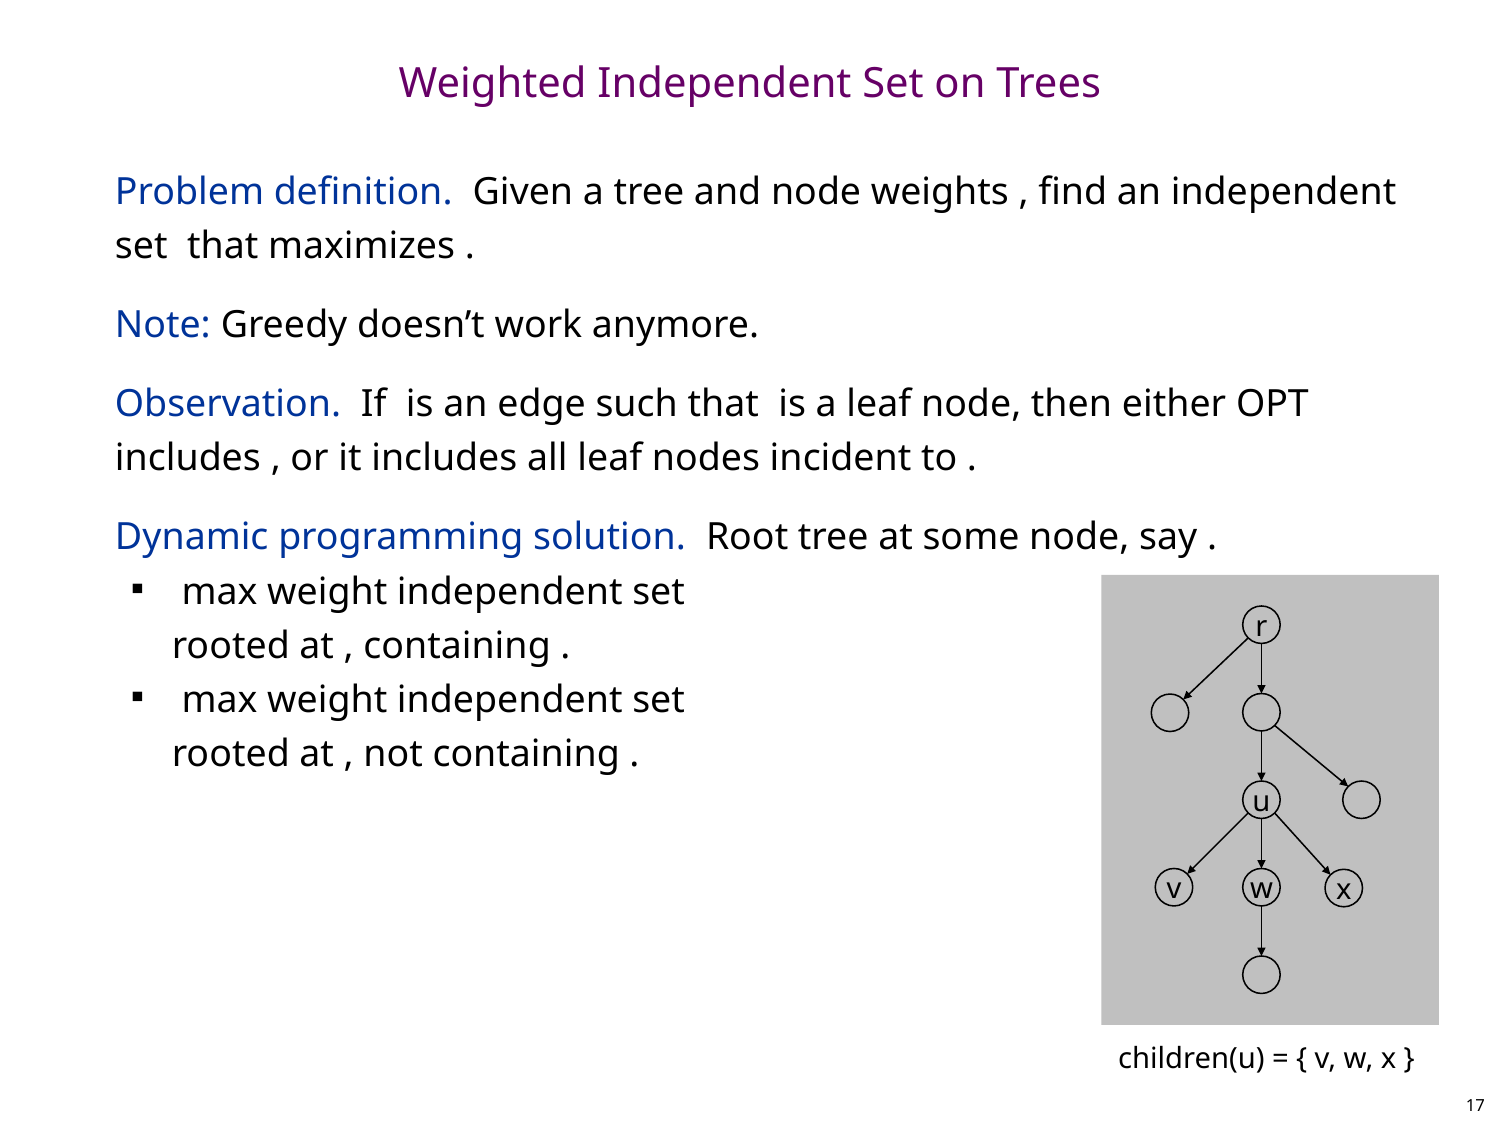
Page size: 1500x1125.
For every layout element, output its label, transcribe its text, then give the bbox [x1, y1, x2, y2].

text_box u [1242, 781, 1281, 819]
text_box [1183, 637, 1249, 700]
text_box children(u) = { v, w, x } [1102, 1031, 1431, 1082]
text_box [1242, 694, 1281, 731]
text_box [1274, 812, 1331, 875]
slide_number 17 [1187, 1087, 1500, 1125]
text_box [1186, 812, 1249, 875]
text_box [1151, 694, 1189, 732]
title Weighted Independent Set on Trees [0, 50, 1500, 125]
text_box [1342, 781, 1381, 819]
text_box x [1325, 869, 1363, 907]
text_box w [1242, 869, 1281, 906]
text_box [1274, 725, 1349, 787]
text_box [1242, 956, 1281, 994]
text_box [1101, 574, 1439, 1025]
text_box v [1155, 868, 1193, 906]
text_box r [1242, 605, 1281, 644]
